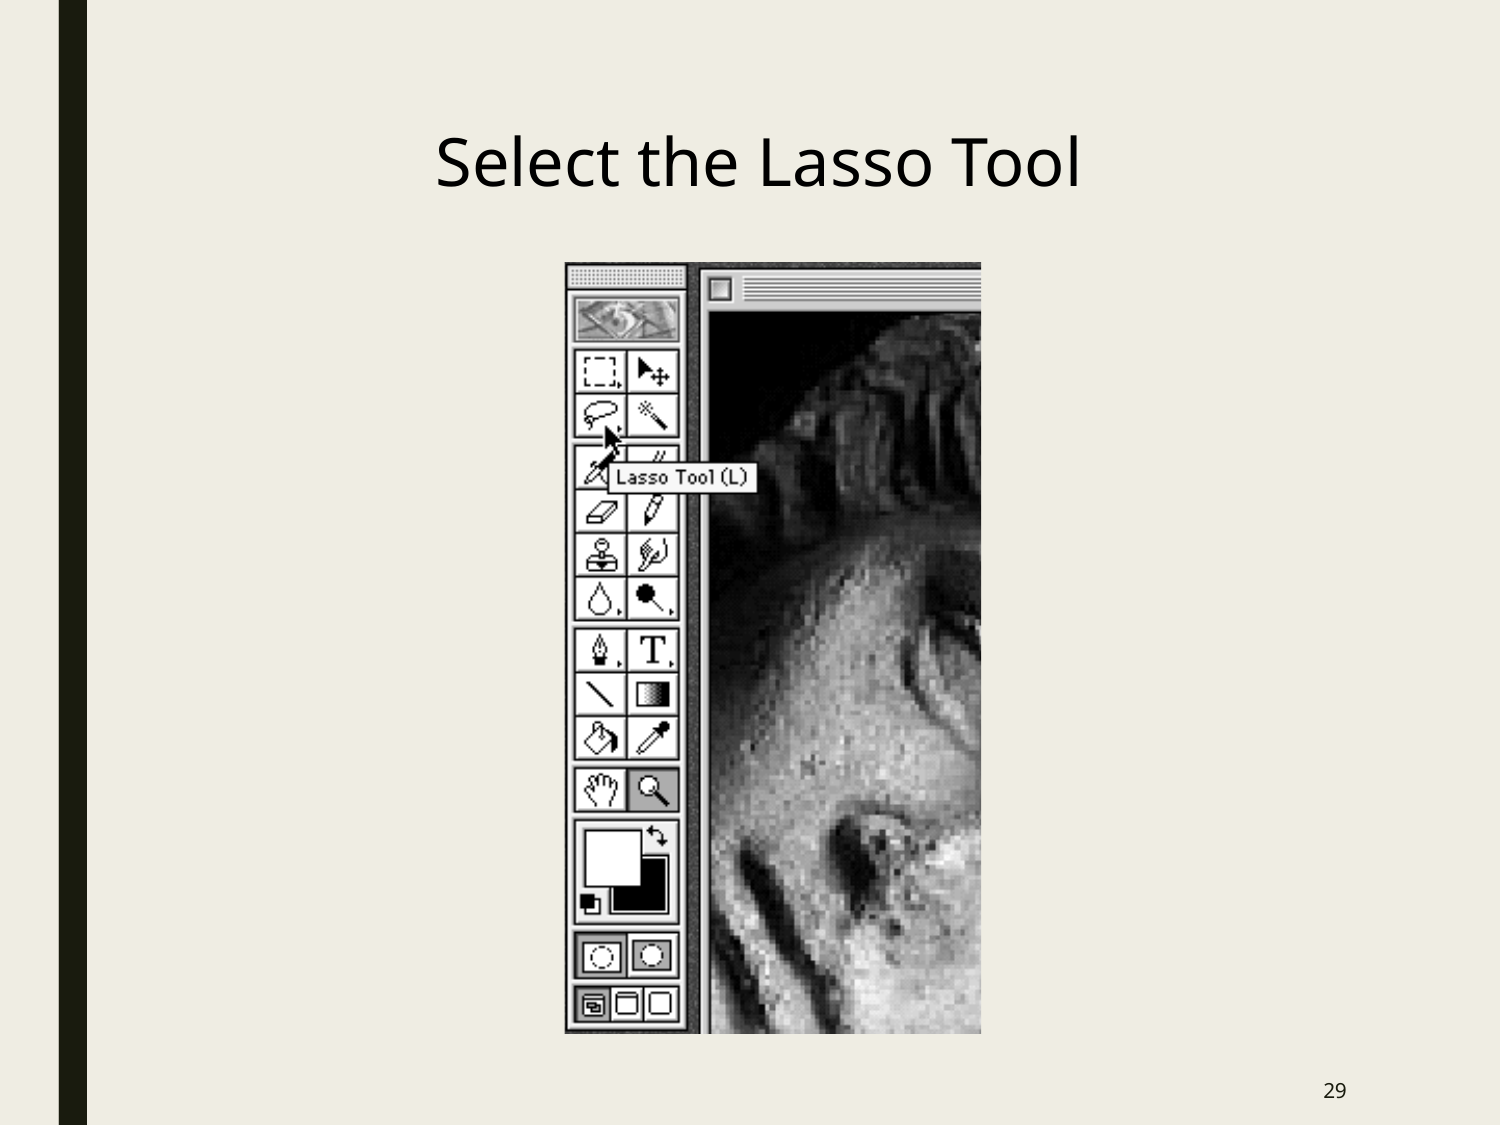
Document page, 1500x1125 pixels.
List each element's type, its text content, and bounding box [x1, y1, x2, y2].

title Select the Lasso Tool [168, 112, 1351, 357]
picture [564, 262, 986, 1038]
slide_number 29 [1165, 1058, 1362, 1125]
